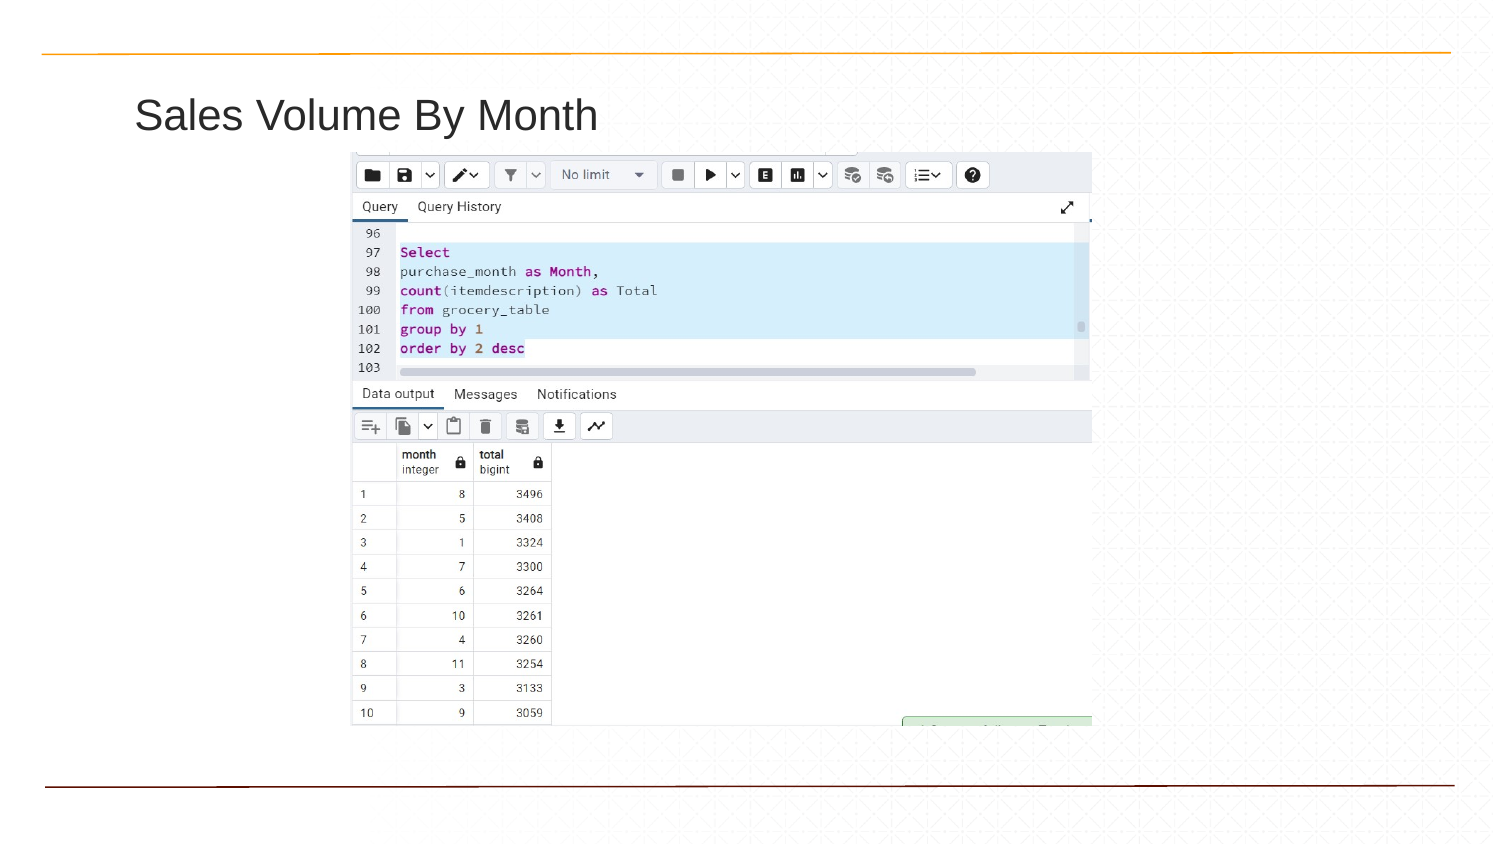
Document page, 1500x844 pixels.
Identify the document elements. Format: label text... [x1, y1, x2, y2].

subtitle Sales Volume By Month [119, 71, 1473, 163]
picture [349, 152, 1093, 727]
